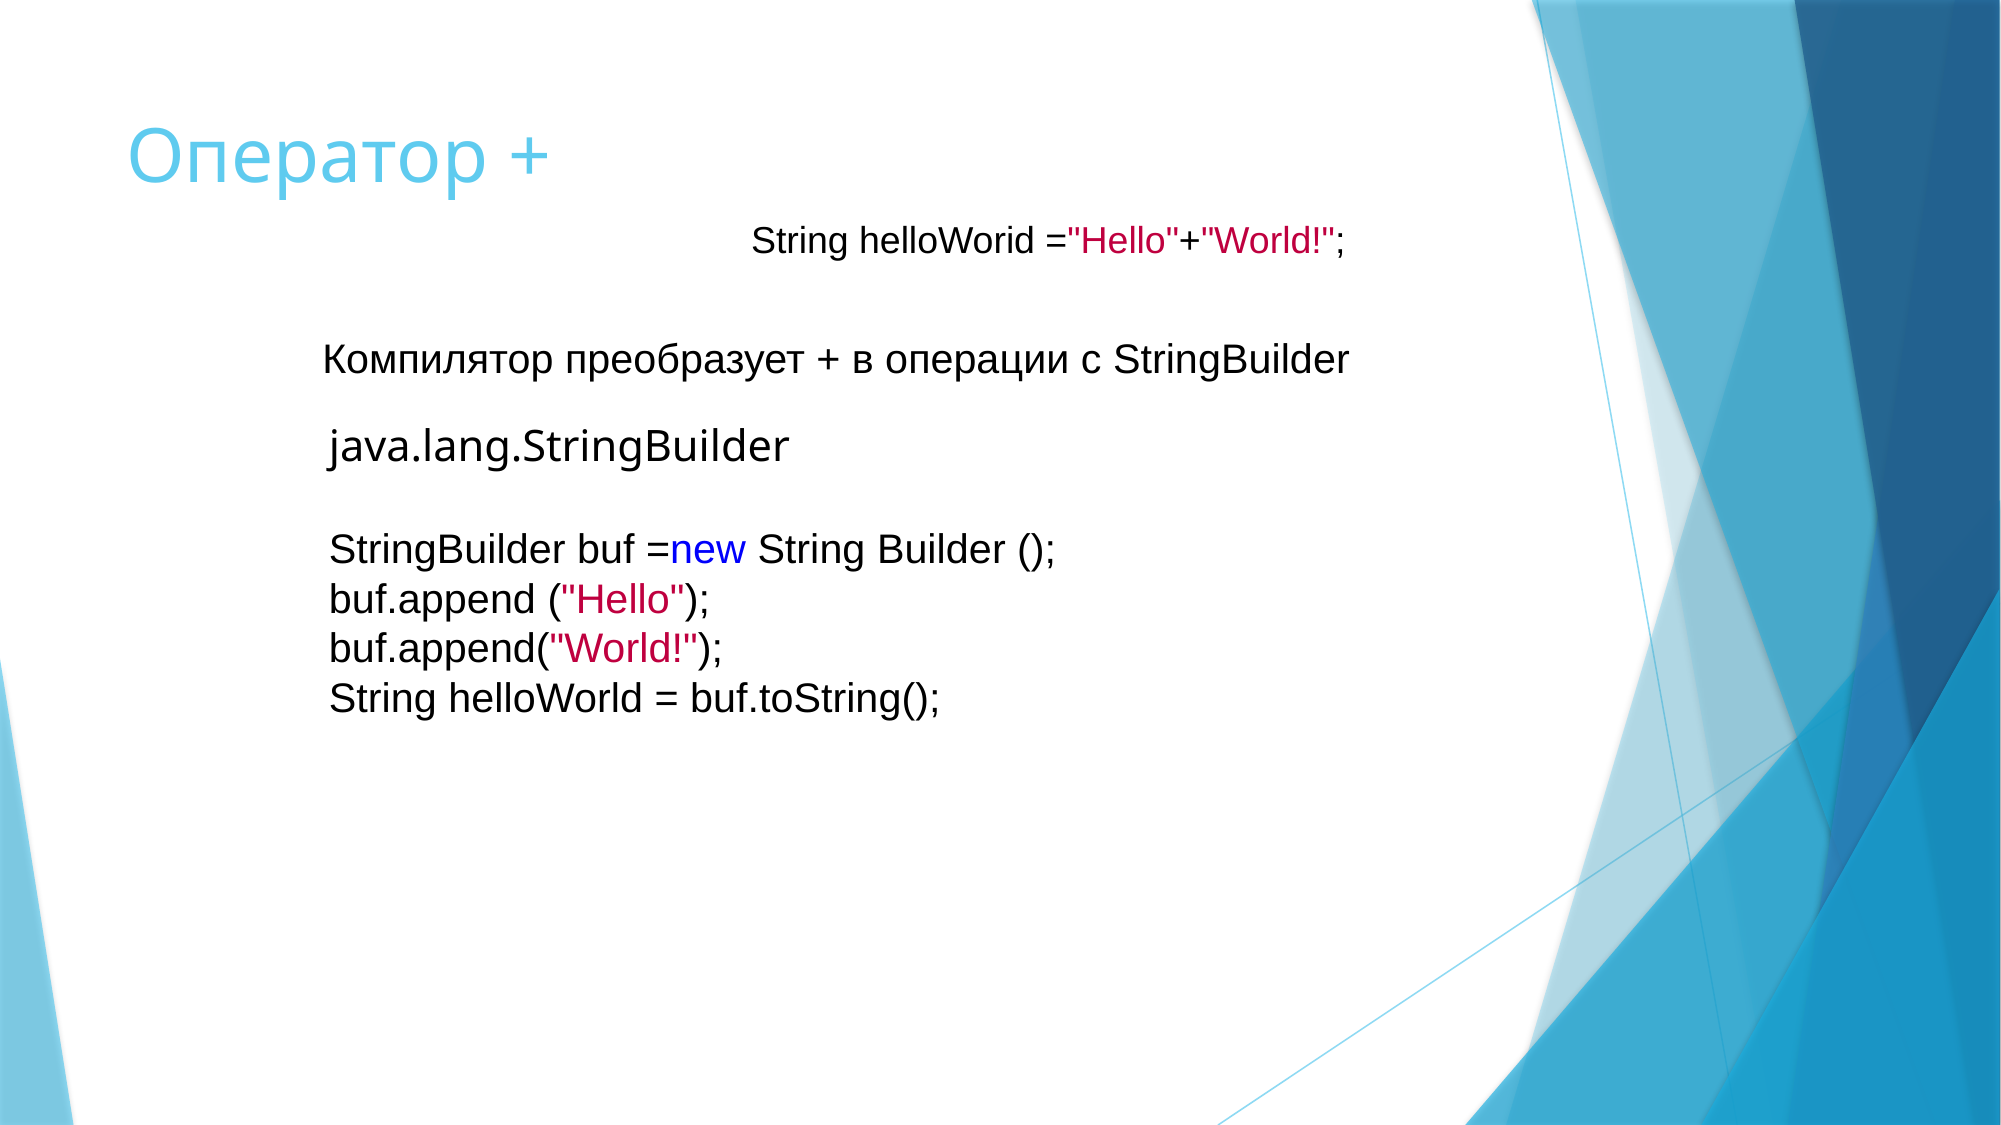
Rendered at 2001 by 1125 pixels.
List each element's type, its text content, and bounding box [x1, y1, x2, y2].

text_box String helloWorid ="Hello"+"World!"; [736, 208, 1361, 268]
text_box Компилятор преобразует + в операции с StringBuilder [322, 331, 1458, 389]
title Оператор + [111, 99, 1522, 317]
text_box java.lang.StringBuilder StringBuilder buf =new String Builder (); buf.append ("Hello"); buf.append("World!"); String helloWorld = buf.toString(); [235, 418, 1285, 1088]
